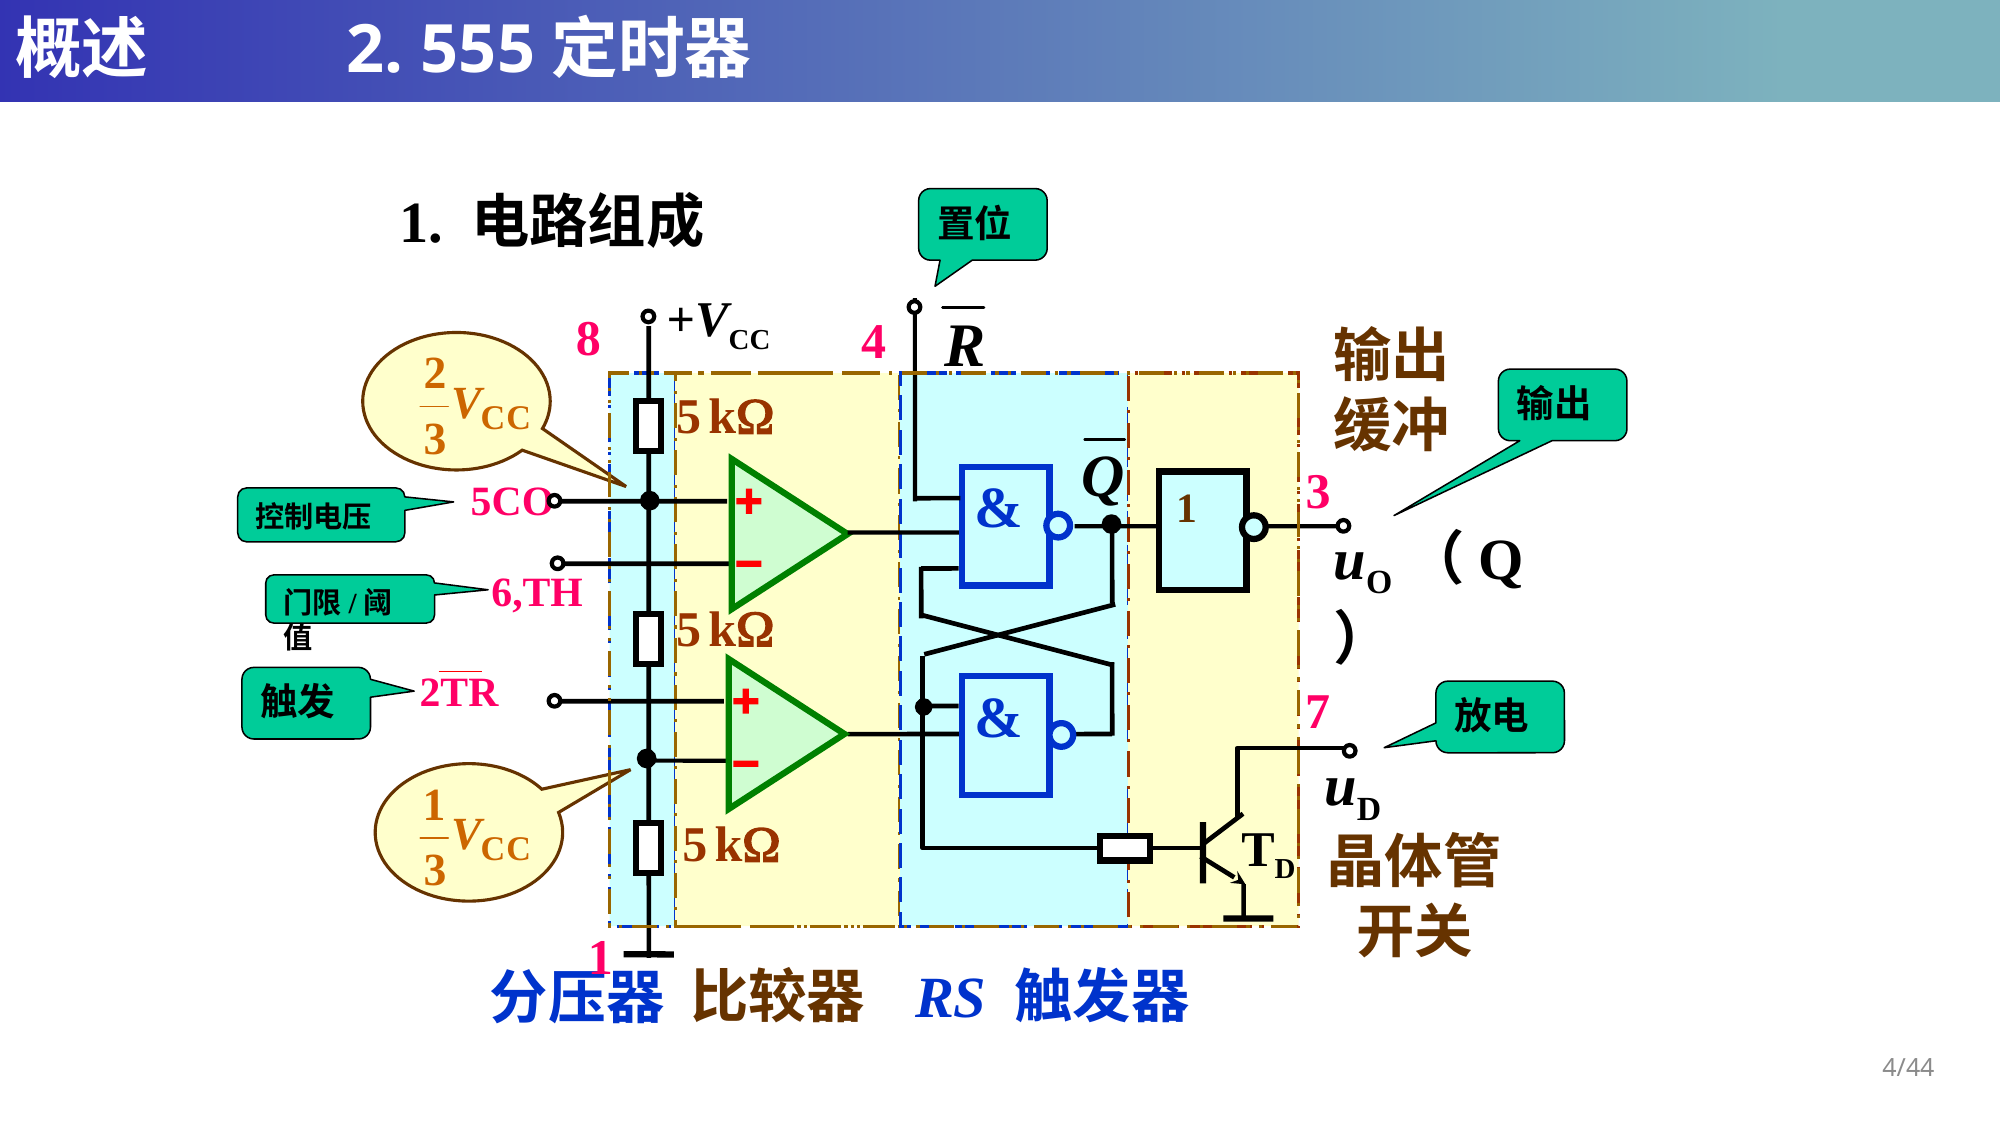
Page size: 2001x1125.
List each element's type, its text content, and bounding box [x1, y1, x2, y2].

text_box 1. 电路组成 [384, 176, 801, 261]
title 概述 2. 555定时器 [0, 0, 2000, 102]
text_box 置位 [918, 188, 1048, 279]
text_box 分压器 [475, 992, 719, 1039]
text_box 门限/阈值 [265, 574, 404, 624]
text_box 输出 [1546, 369, 1627, 444]
text_box 放电 [1546, 681, 1565, 753]
text_box RS 触发器 [900, 992, 1226, 1036]
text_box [404, 279, 1546, 992]
text_box 触发 [241, 667, 404, 740]
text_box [375, 763, 404, 902]
text_box 控制电压 [237, 487, 404, 542]
text_box 比较器 [675, 992, 900, 1036]
slide_number 4/44 [1753, 1038, 1950, 1099]
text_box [362, 332, 404, 470]
